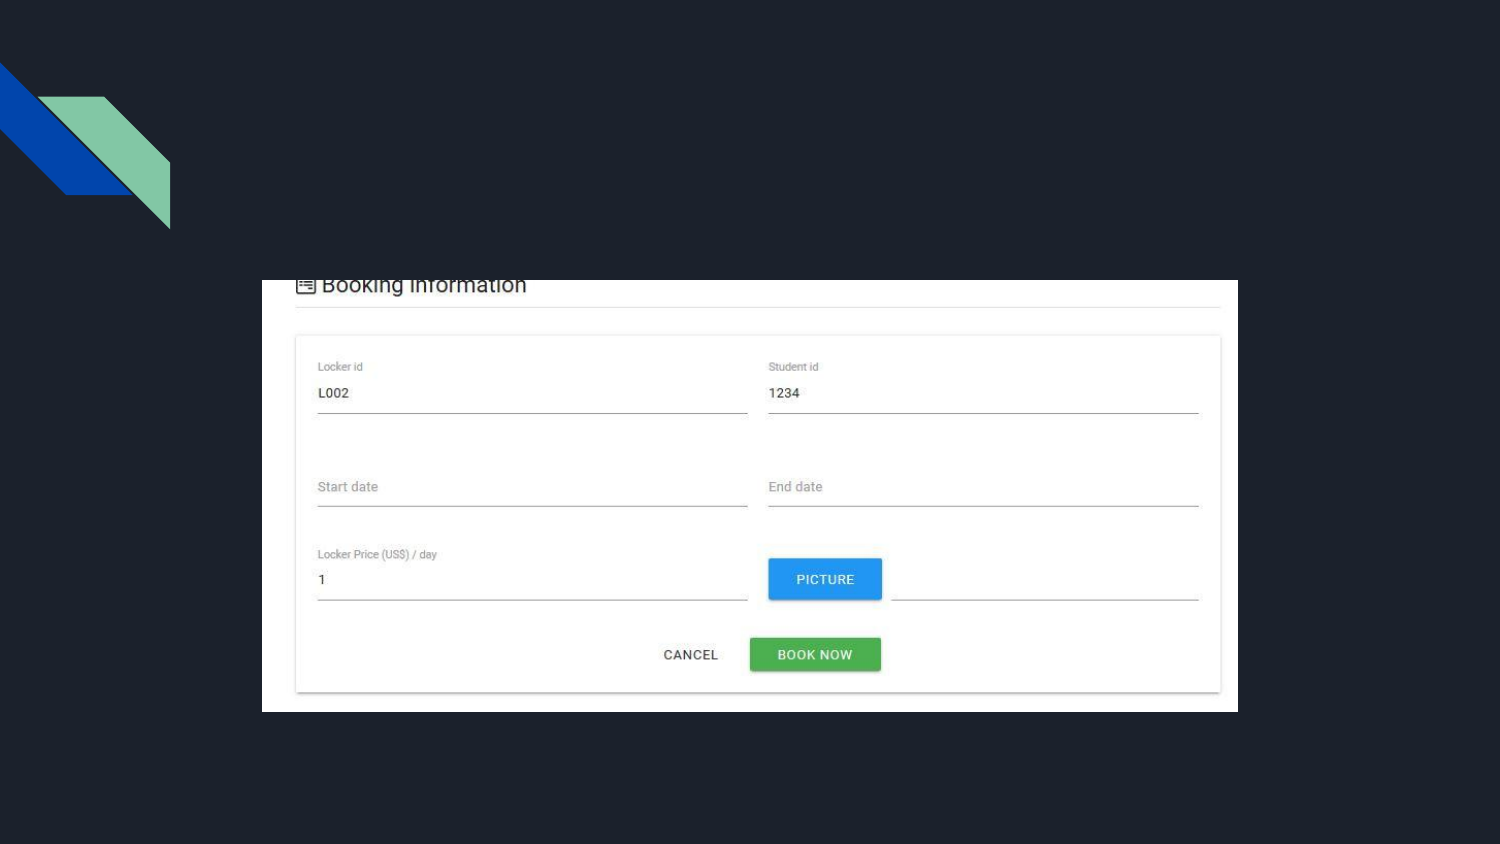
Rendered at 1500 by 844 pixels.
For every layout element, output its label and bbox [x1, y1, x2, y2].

picture [262, 280, 1238, 712]
